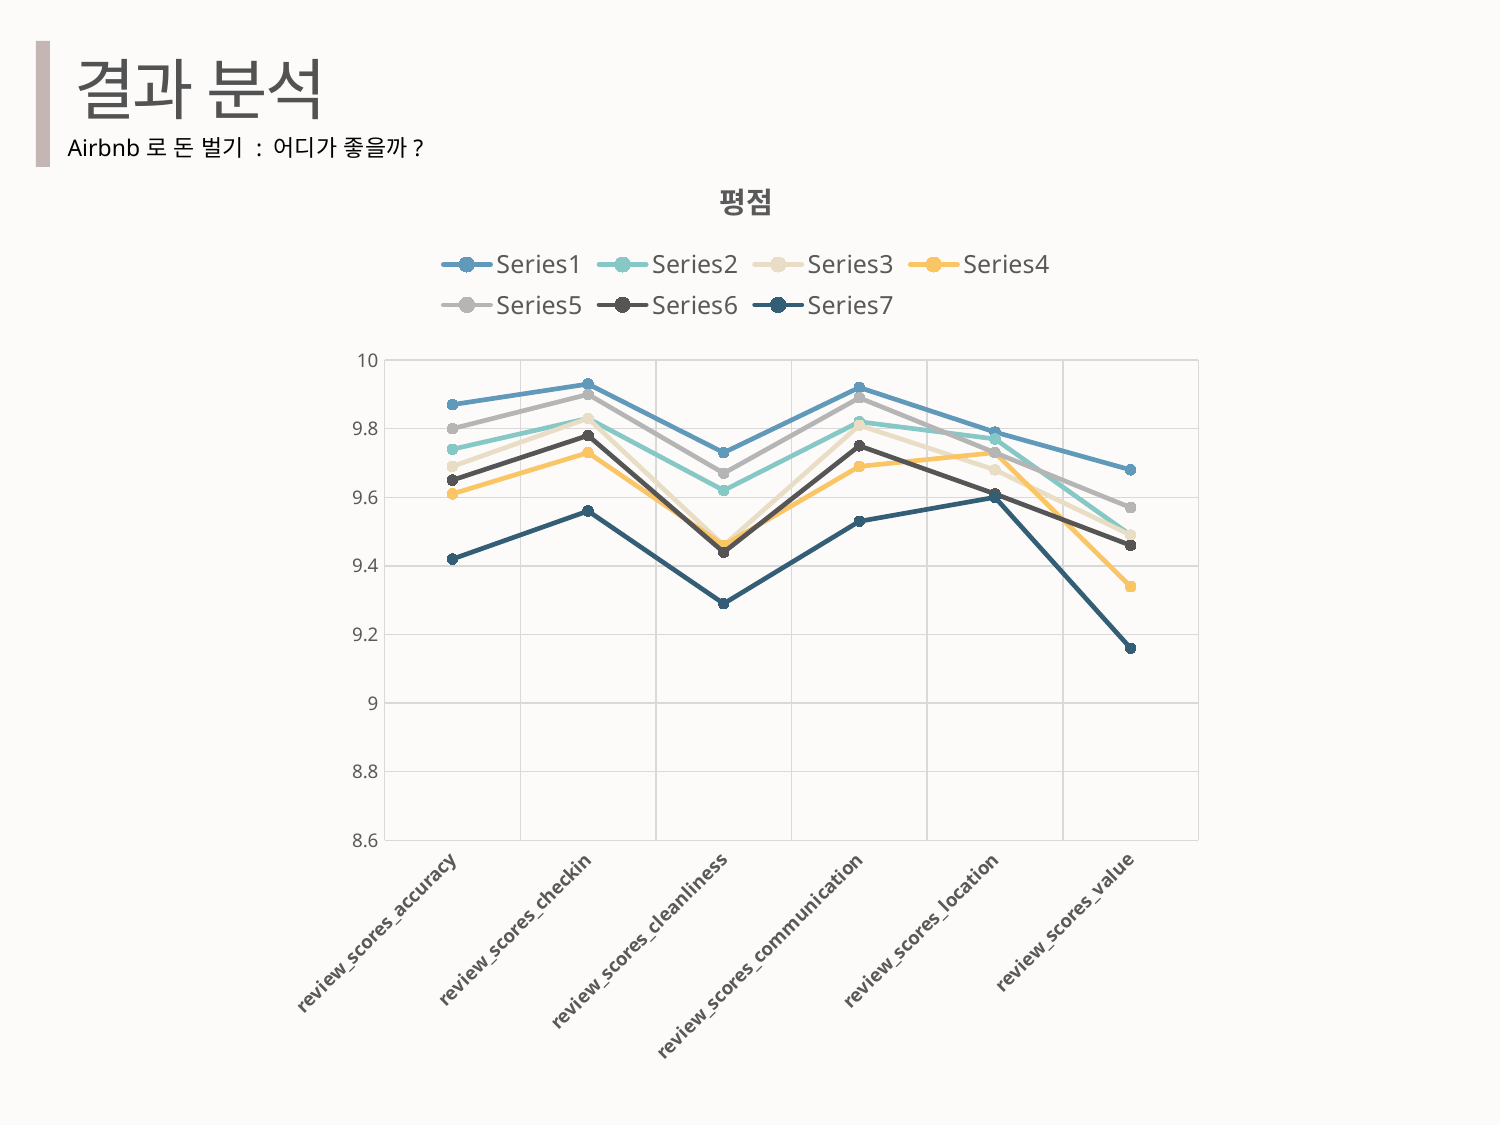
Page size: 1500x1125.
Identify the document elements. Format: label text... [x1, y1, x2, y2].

chart [273, 144, 1220, 1084]
text_box 결과 분석 [59, 40, 342, 125]
text_box Airbnb로 돈 벌기 : 어디가 좋을까? [52, 125, 438, 168]
text_box [35, 40, 51, 168]
